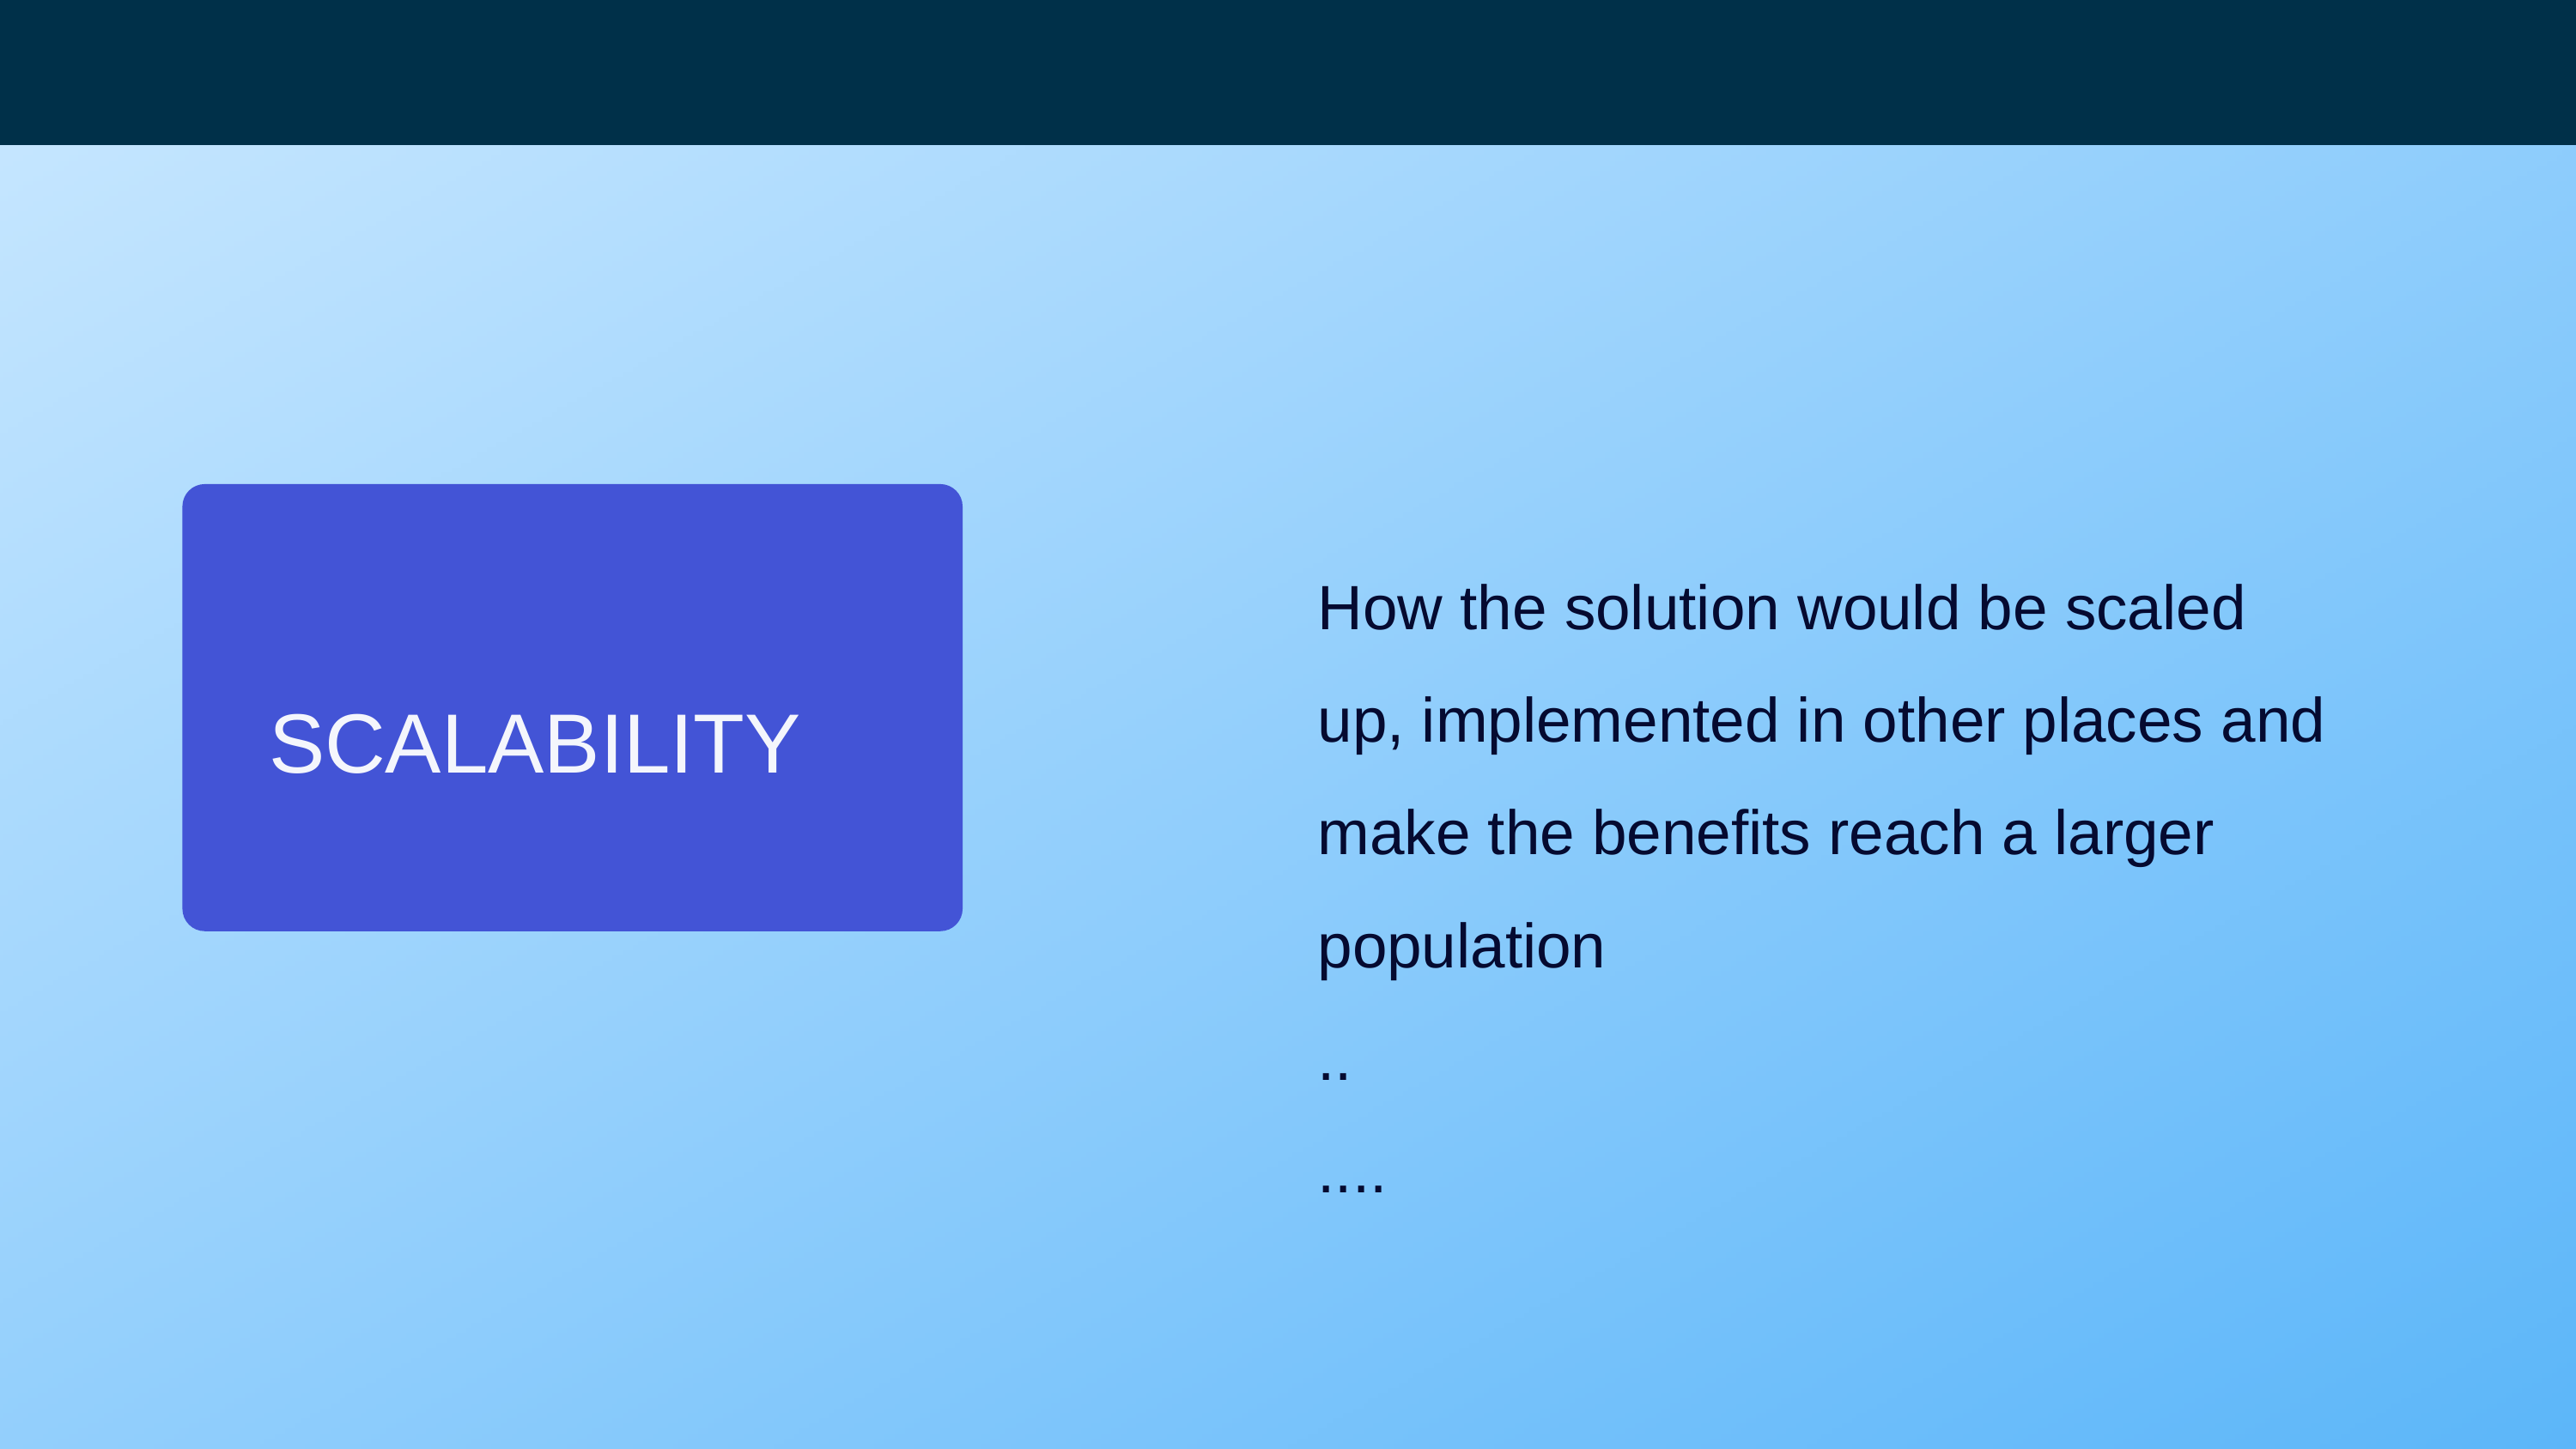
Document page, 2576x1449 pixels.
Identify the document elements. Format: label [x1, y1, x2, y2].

text_box [182, 463, 963, 931]
picture [0, 435, 2576, 1449]
text_box [0, 0, 2576, 435]
